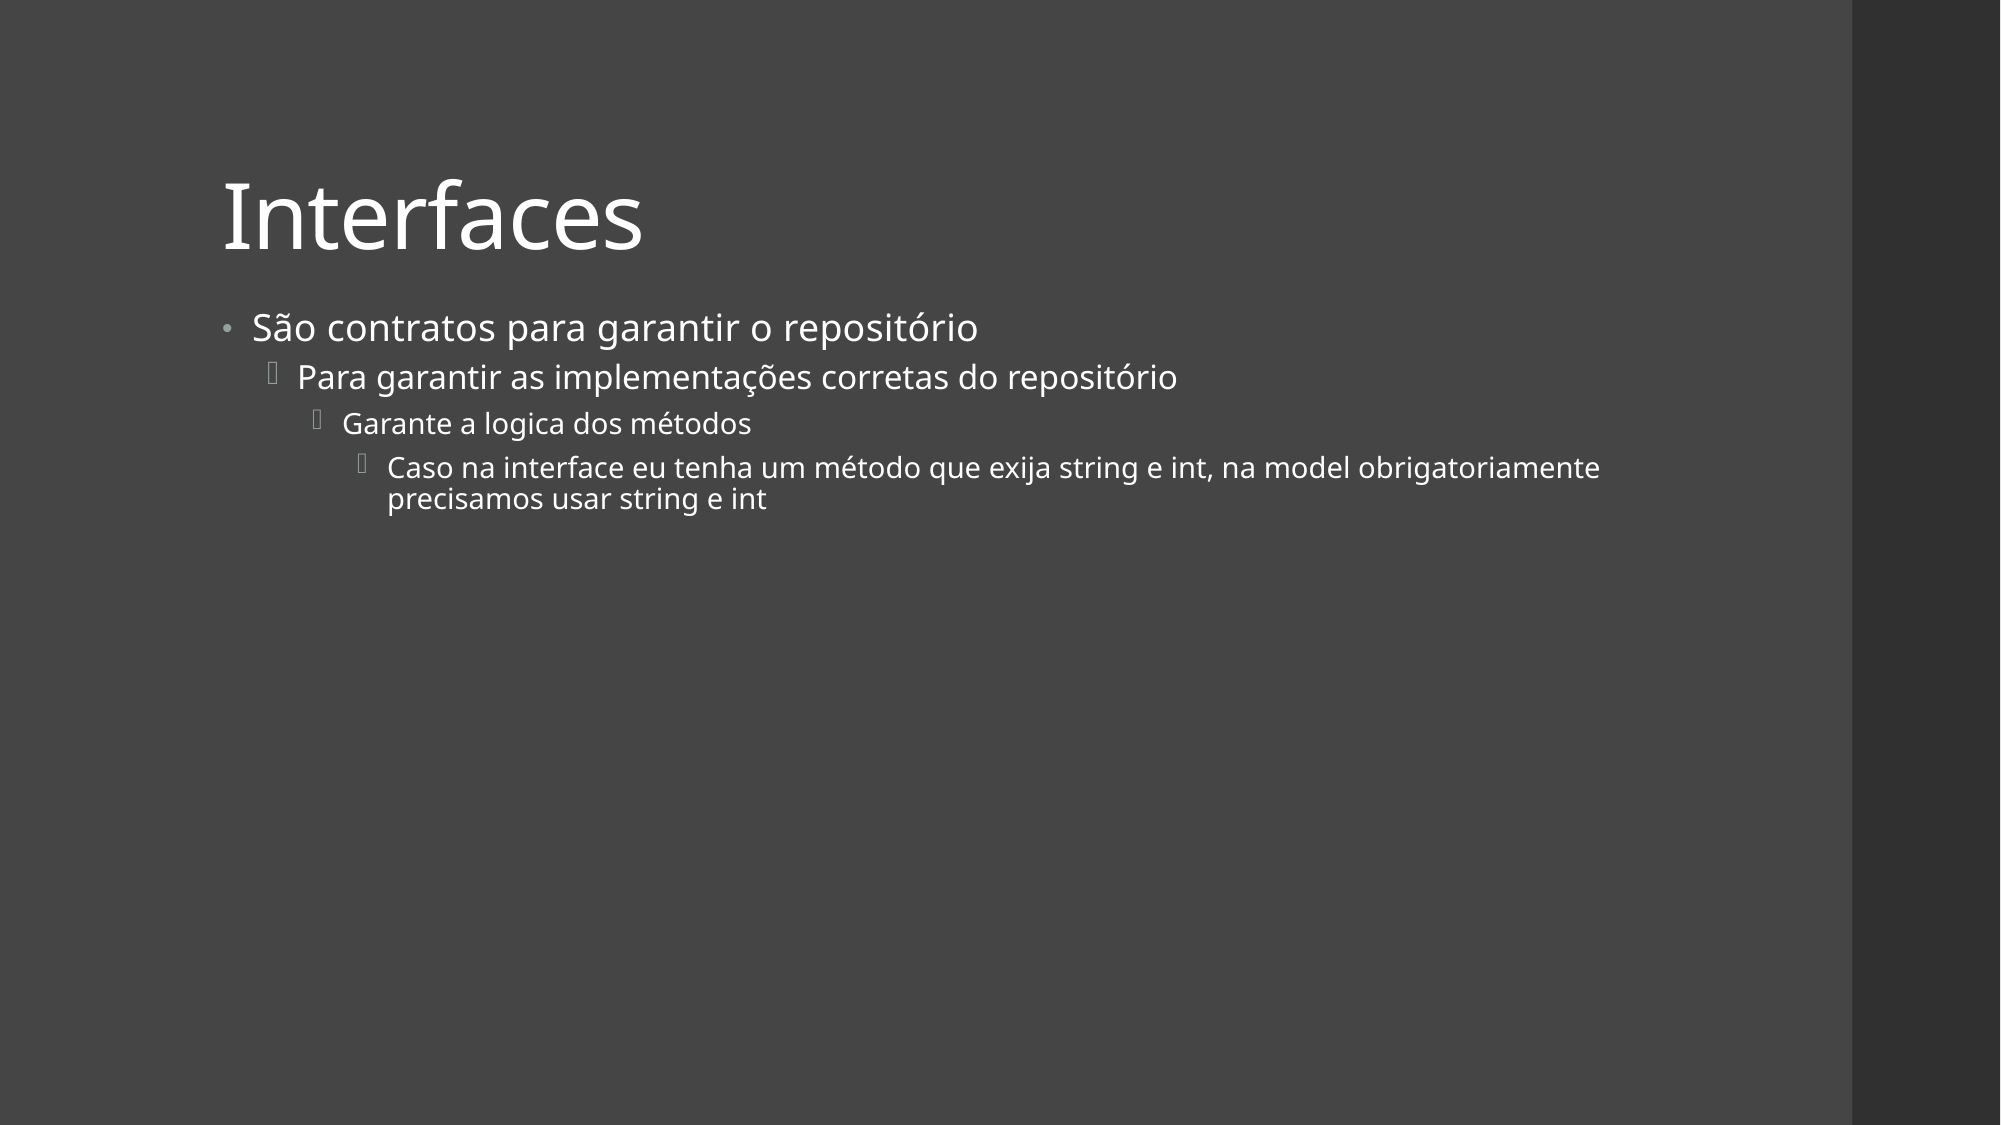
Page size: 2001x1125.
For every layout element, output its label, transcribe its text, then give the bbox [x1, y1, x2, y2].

list São contratos para garantir o repositório Para garantir as implementações corretas do repositório Garante a logica dos métodos Caso na interface eu tenha um método que exija string e int, na model obrigatoriamente precisamos usar string e int [206, 299, 1617, 1014]
title Interfaces [206, 60, 1797, 278]
